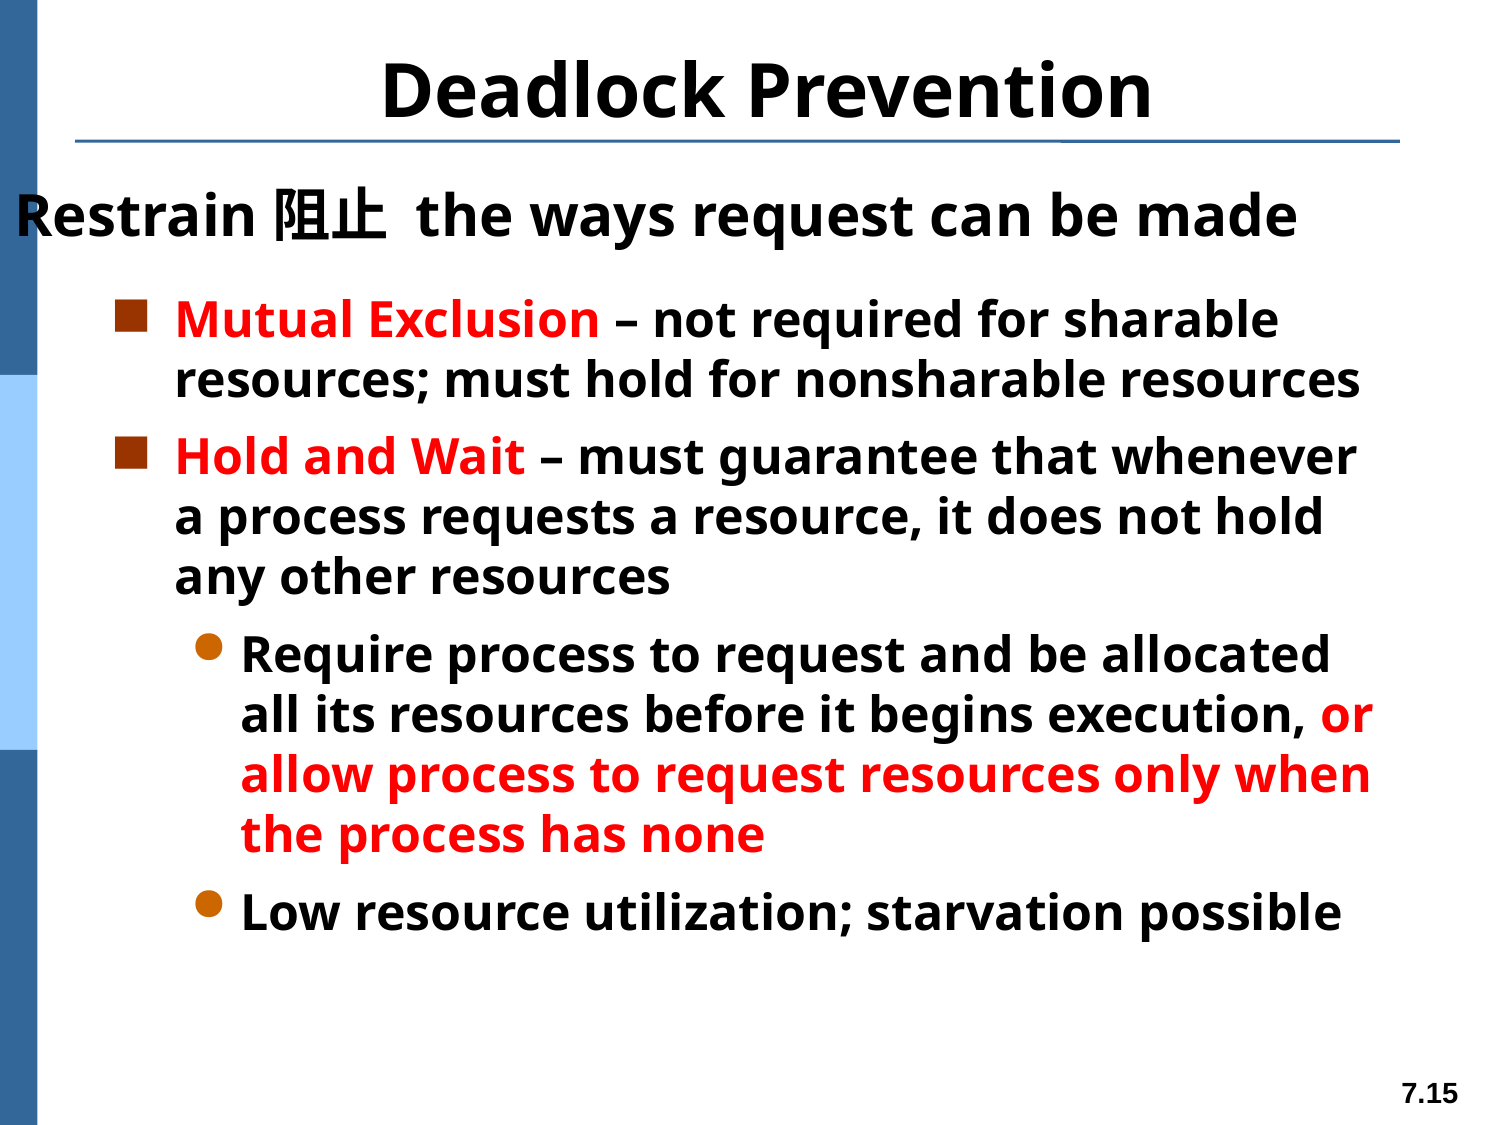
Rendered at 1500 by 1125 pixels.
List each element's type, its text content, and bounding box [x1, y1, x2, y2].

title Deadlock Prevention [92, 45, 1443, 141]
text_box Restrain阻止 the ways request can be made [0, 171, 1315, 256]
list Mutual Exclusion – not required for sharable resources; must hold for nonsharable resources Hold and Wait – must guarantee that whenever a process requests a resource, it does not hold any other resources Require process to request and be allocated all its resources before it begins execution, or allow process to request resources only when the process has none Low resource utilization; starvation possible [103, 279, 1392, 908]
